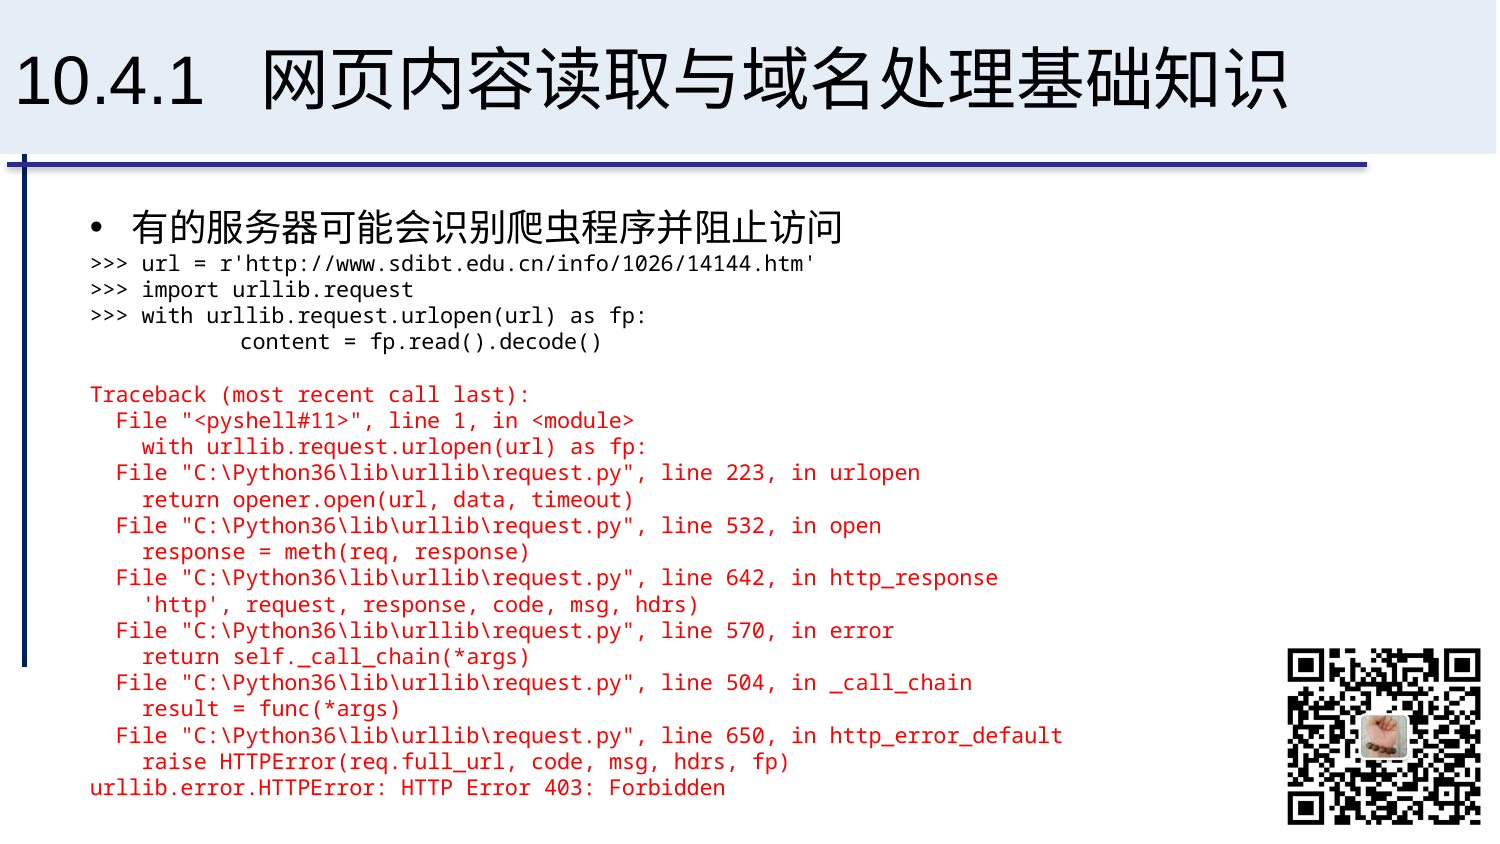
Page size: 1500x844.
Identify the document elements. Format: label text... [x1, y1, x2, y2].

title 10.4.1 网页内容读取与域名处理基础知识 [0, 0, 1497, 154]
list 有的服务器可能会识别爬虫程序并阻止访问 >>> url = r'http://www.sdibt.edu.cn/info/1026/14144.htm' >>> import urllib.request >>> with urllib.request.urlopen(url) as fp: content = fp.read().decode() Traceback (most recent call last): File "<pyshell#11>", line 1, in <module> with urllib.request.urlopen(url) as fp: File "C:\Python36\lib\urllib\request.py", line 223, in urlopen return opener.open(url, data, timeout) File "C:\Python36\lib\urllib\request.py", line 532, in open response = meth(req, response) File "C:\Python36\lib\urllib\request.py", line 642, in http_response 'http', request, response, code, msg, hdrs) File "C:\Python36\lib\urllib\request.py", line 570, in error return self._call_chain(*args) File "C:\Python36\lib\urllib\request.py", line 504, in _call_chain result = func(*args) File "C:\Python36\lib\urllib\request.py", line 650, in http_error_default raise HTTPError(req.full_url, code, msg, hdrs, fp) urllib.error.HTTPError: HTTP Error 403: Forbidden [74, 196, 1426, 755]
picture [1272, 634, 1496, 839]
